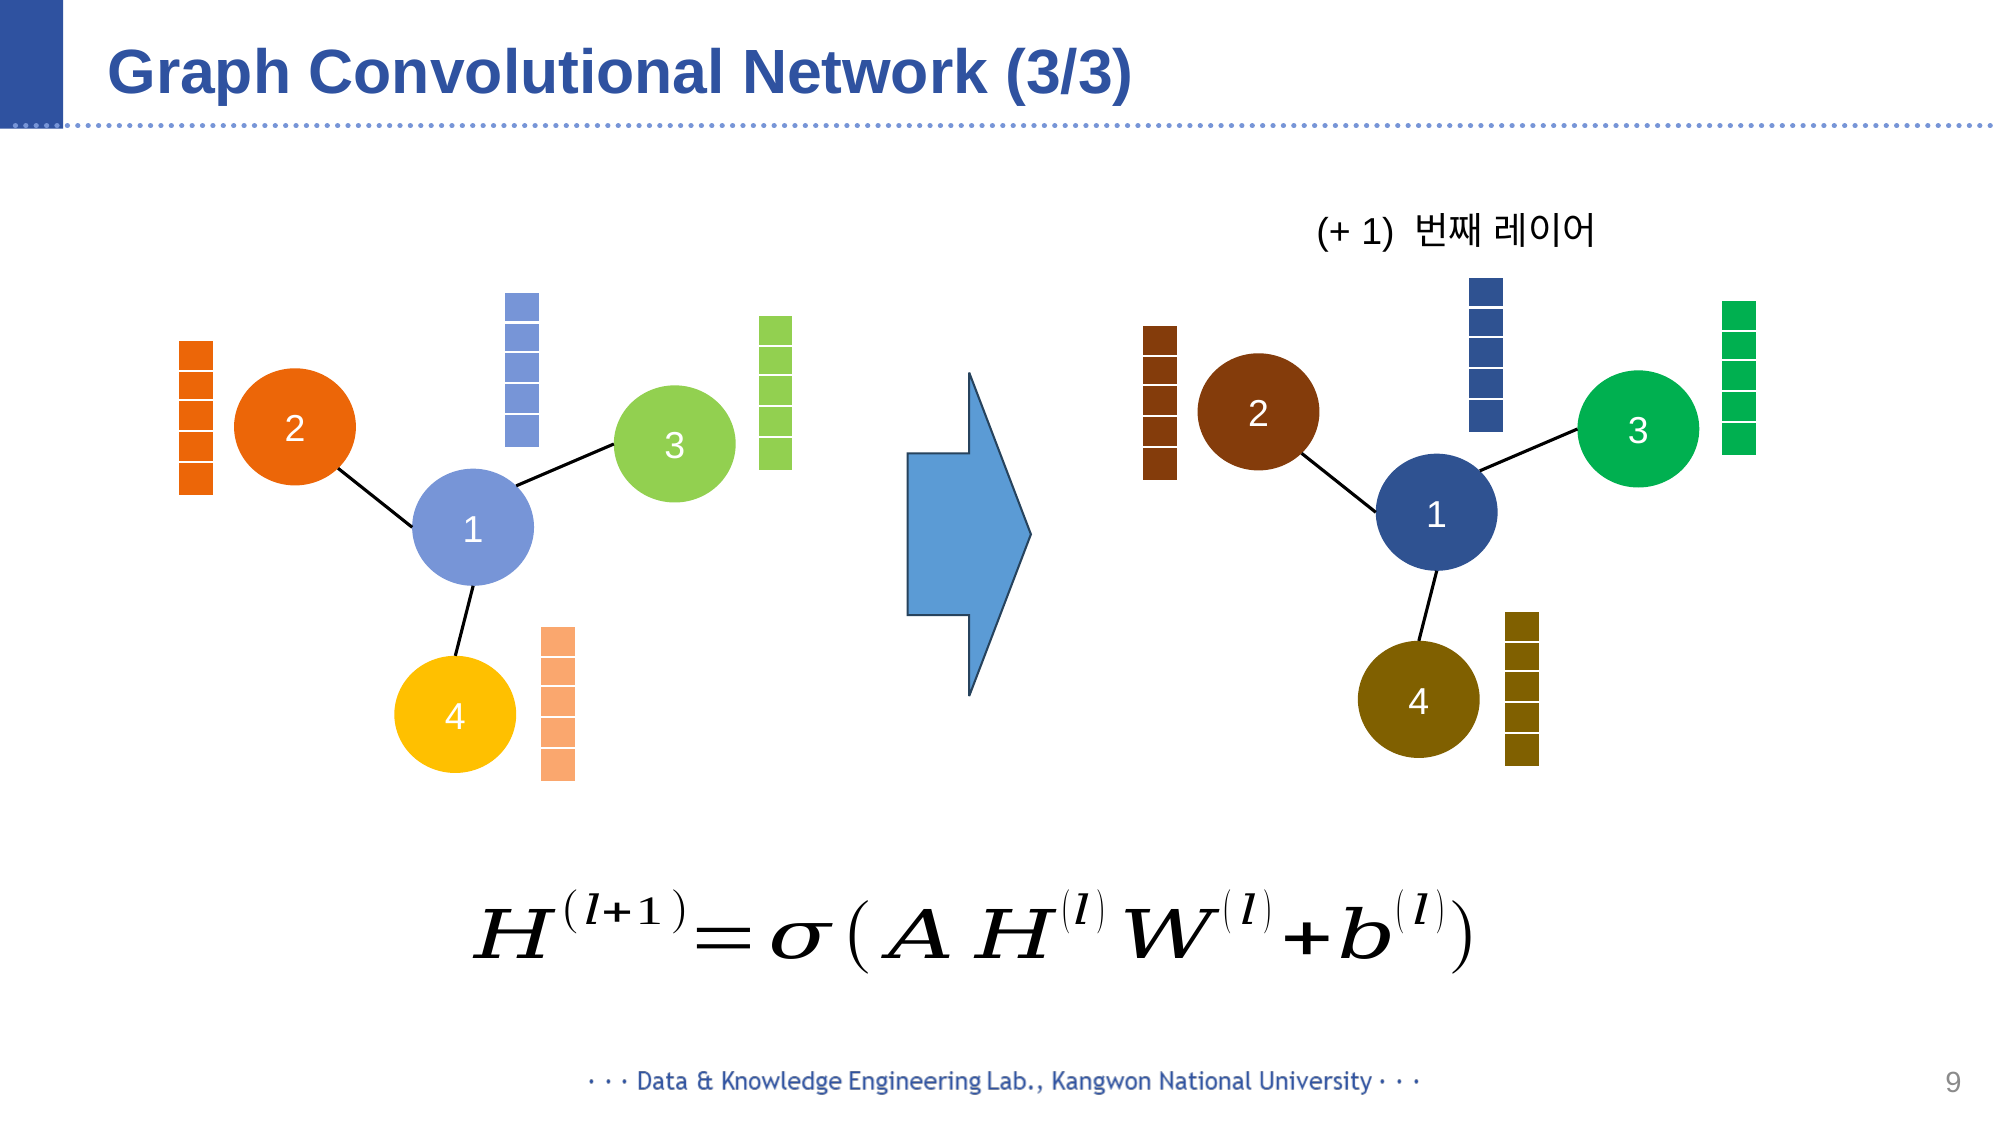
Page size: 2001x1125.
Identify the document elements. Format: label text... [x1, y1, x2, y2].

text_box [1720, 359, 1758, 390]
text_box [1720, 299, 1758, 330]
text_box 3 [1576, 369, 1701, 489]
text_box [503, 351, 541, 382]
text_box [1479, 428, 1578, 471]
slide_number 9 [1526, 1051, 1977, 1111]
text_box [1720, 390, 1758, 421]
text_box 4 [1356, 639, 1481, 760]
text_box [177, 339, 215, 370]
text_box [503, 321, 541, 351]
text_box [1141, 446, 1179, 482]
text_box 2 [233, 367, 357, 487]
text_box [177, 461, 215, 497]
text_box [503, 413, 541, 449]
text_box [503, 382, 541, 413]
text_box [1503, 641, 1541, 670]
text_box [503, 291, 541, 321]
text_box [338, 468, 413, 528]
text_box [756, 314, 794, 345]
text_box [1467, 367, 1505, 398]
text_box [1467, 276, 1505, 306]
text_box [1418, 570, 1437, 641]
text_box [539, 625, 577, 656]
text_box [756, 374, 794, 405]
text_box [539, 716, 577, 747]
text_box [1301, 453, 1376, 513]
text_box [1467, 398, 1505, 434]
text_box [1141, 415, 1179, 446]
text_box [756, 405, 794, 436]
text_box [455, 585, 474, 656]
text_box [177, 399, 215, 430]
text_box 1 [411, 467, 536, 587]
text_box [177, 430, 215, 461]
text_box [539, 656, 577, 685]
text_box 1 [1374, 452, 1499, 572]
text_box 4 [393, 654, 518, 775]
text_box [1720, 330, 1758, 359]
text_box [1141, 355, 1179, 384]
text_box 2 [1196, 352, 1321, 472]
text_box [1141, 384, 1179, 415]
text_box [1503, 670, 1541, 701]
text_box [1720, 421, 1758, 457]
text_box [539, 747, 577, 783]
text_box [1503, 732, 1541, 768]
text_box [906, 372, 1033, 697]
text_box [1503, 701, 1541, 732]
text_box [1503, 610, 1541, 641]
text_box [1467, 306, 1505, 336]
text_box [756, 436, 794, 472]
text_box [539, 685, 577, 716]
text_box 3 [612, 384, 737, 504]
text_box [177, 370, 215, 399]
text_box [1467, 336, 1505, 367]
picture [572, 1058, 1428, 1111]
text_box [756, 345, 794, 374]
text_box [516, 443, 614, 486]
text_box [1141, 324, 1179, 355]
title Graph Convolutional Network (3/3) [92, 29, 1818, 109]
